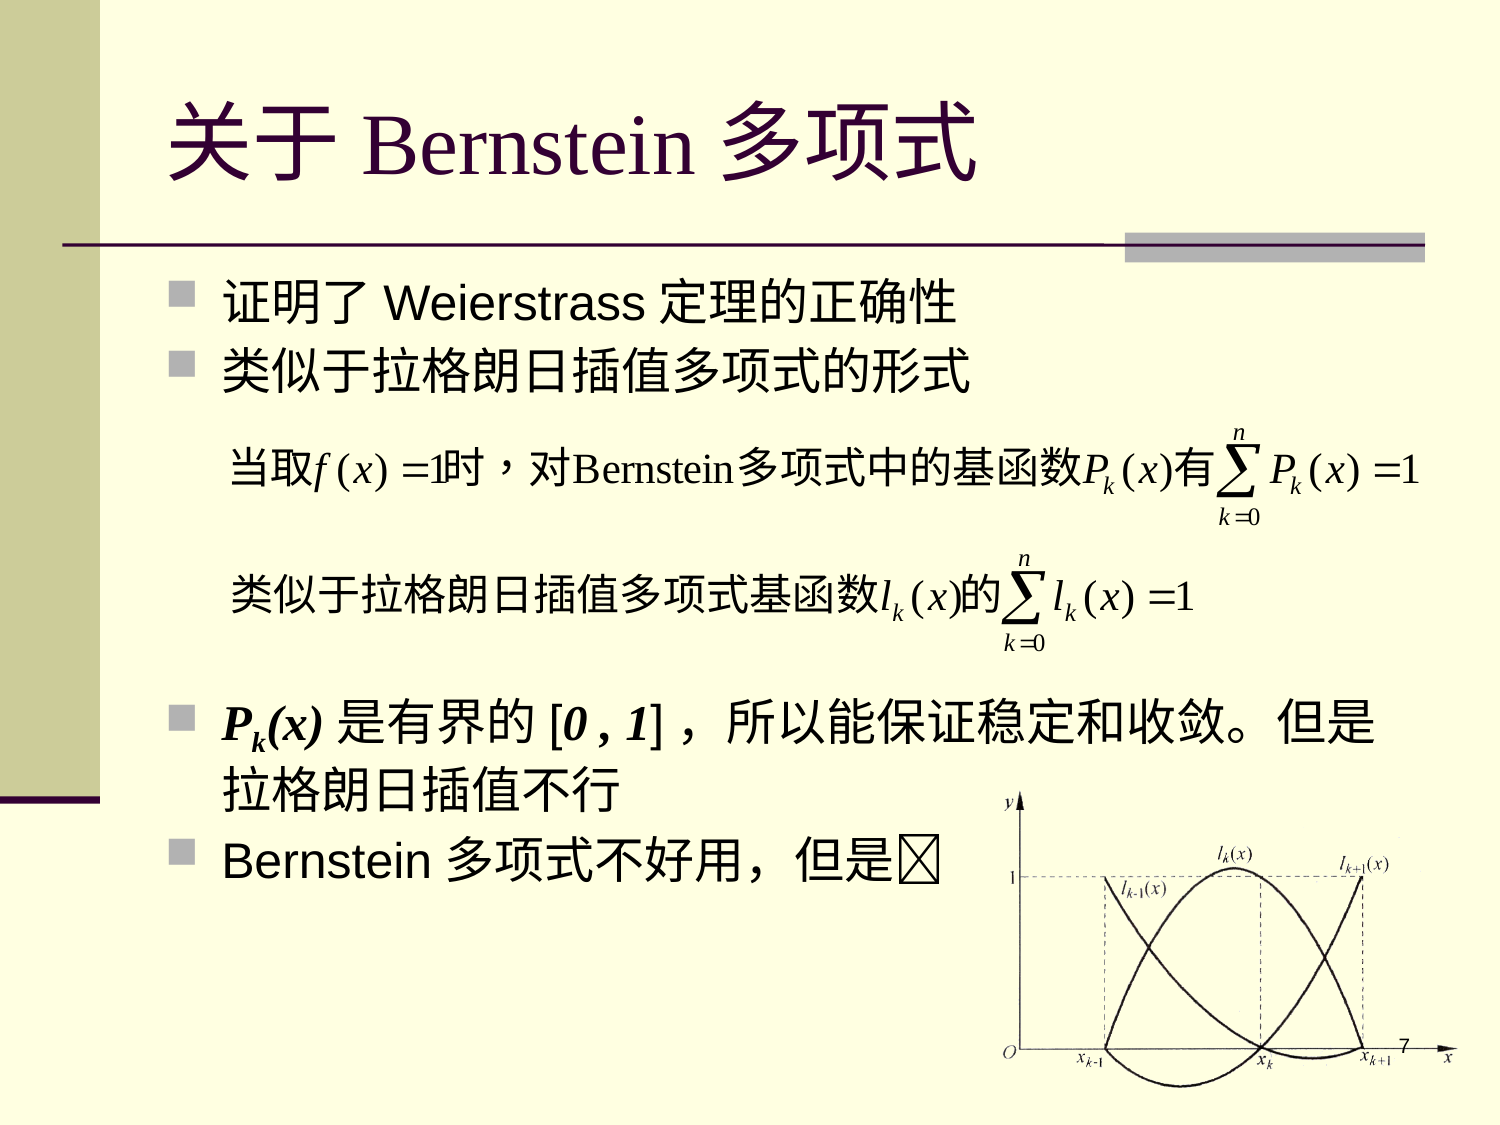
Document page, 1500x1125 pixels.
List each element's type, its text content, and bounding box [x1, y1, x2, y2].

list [224, 409, 1426, 663]
picture [987, 774, 1463, 1099]
list 证明了Weierstrass定理的正确性 类似于拉格朗日插值多项式的形式 Pk(x)是有界的[0 , 1]，所以能保证稳定和收敛。但是拉格朗日插值不行 Bernstein多项式不好用，但是 [150, 262, 1425, 1006]
title 关于Bernstein多项式 [150, 45, 1425, 234]
